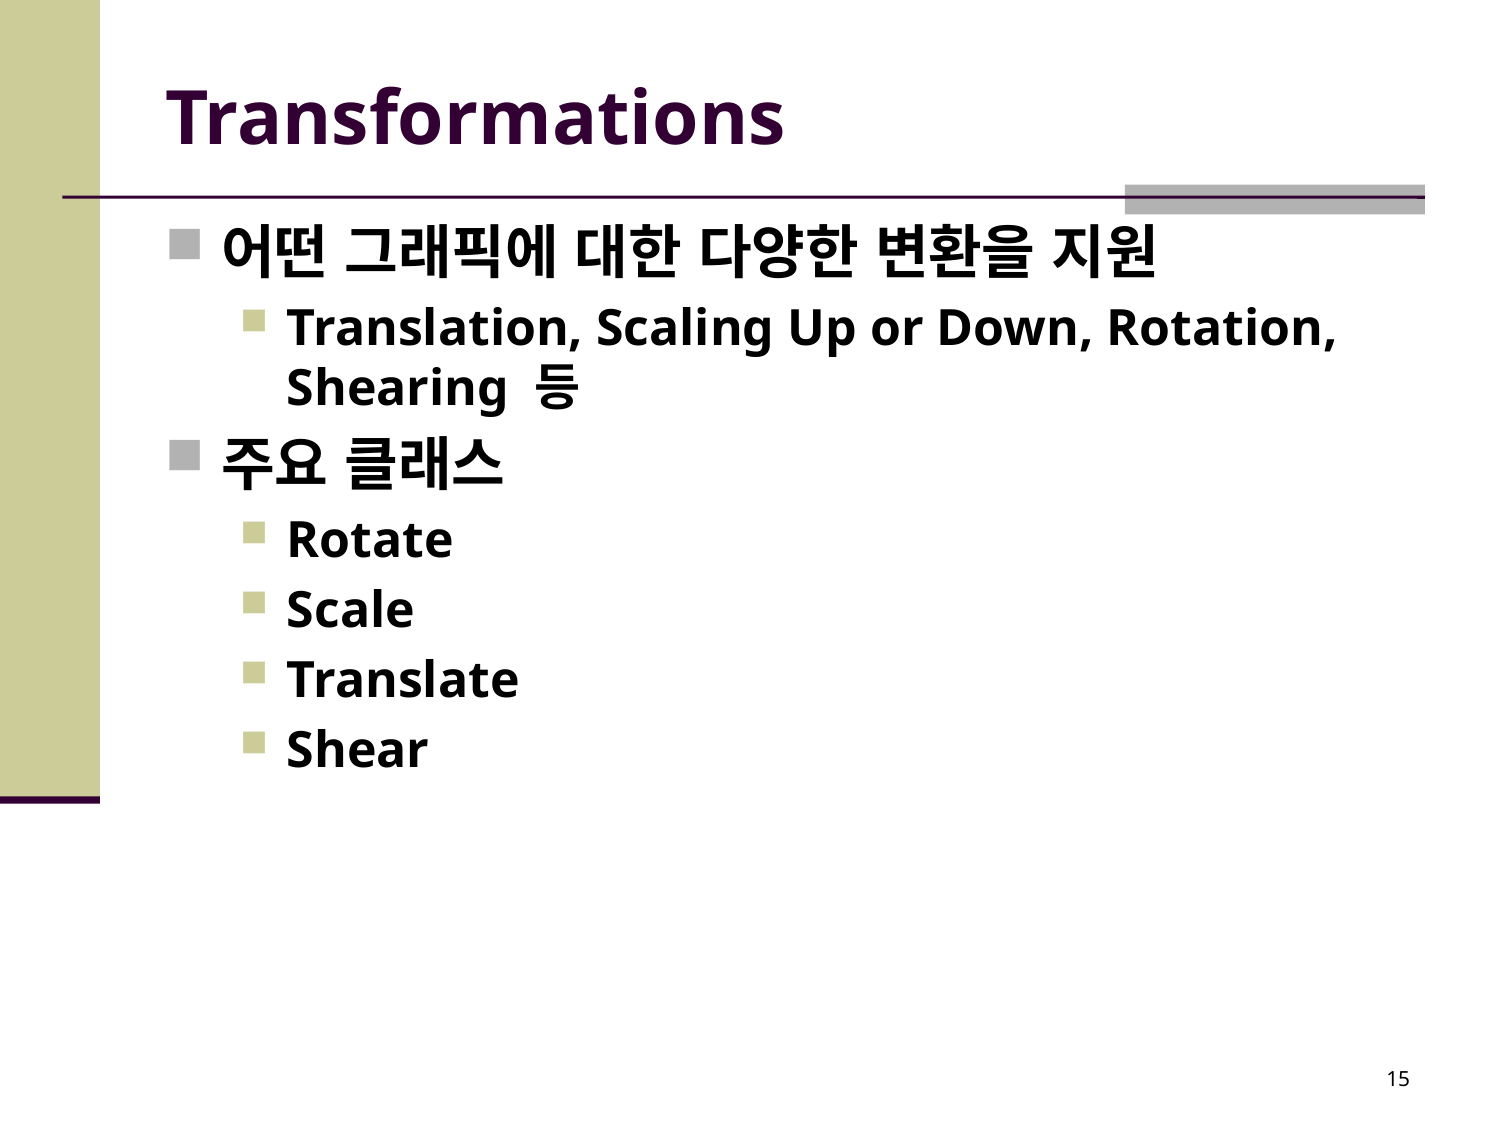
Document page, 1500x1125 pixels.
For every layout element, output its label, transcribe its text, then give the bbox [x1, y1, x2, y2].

list 어떤 그래픽에 대한 다양한 변환을 지원 Translation, Scaling Up or Down, Rotation, Shearing 등 주요 클래스 Rotate Scale Translate Shear [149, 207, 1426, 1048]
slide_number 15 [1112, 1058, 1426, 1101]
title Transformations [149, 45, 1426, 185]
